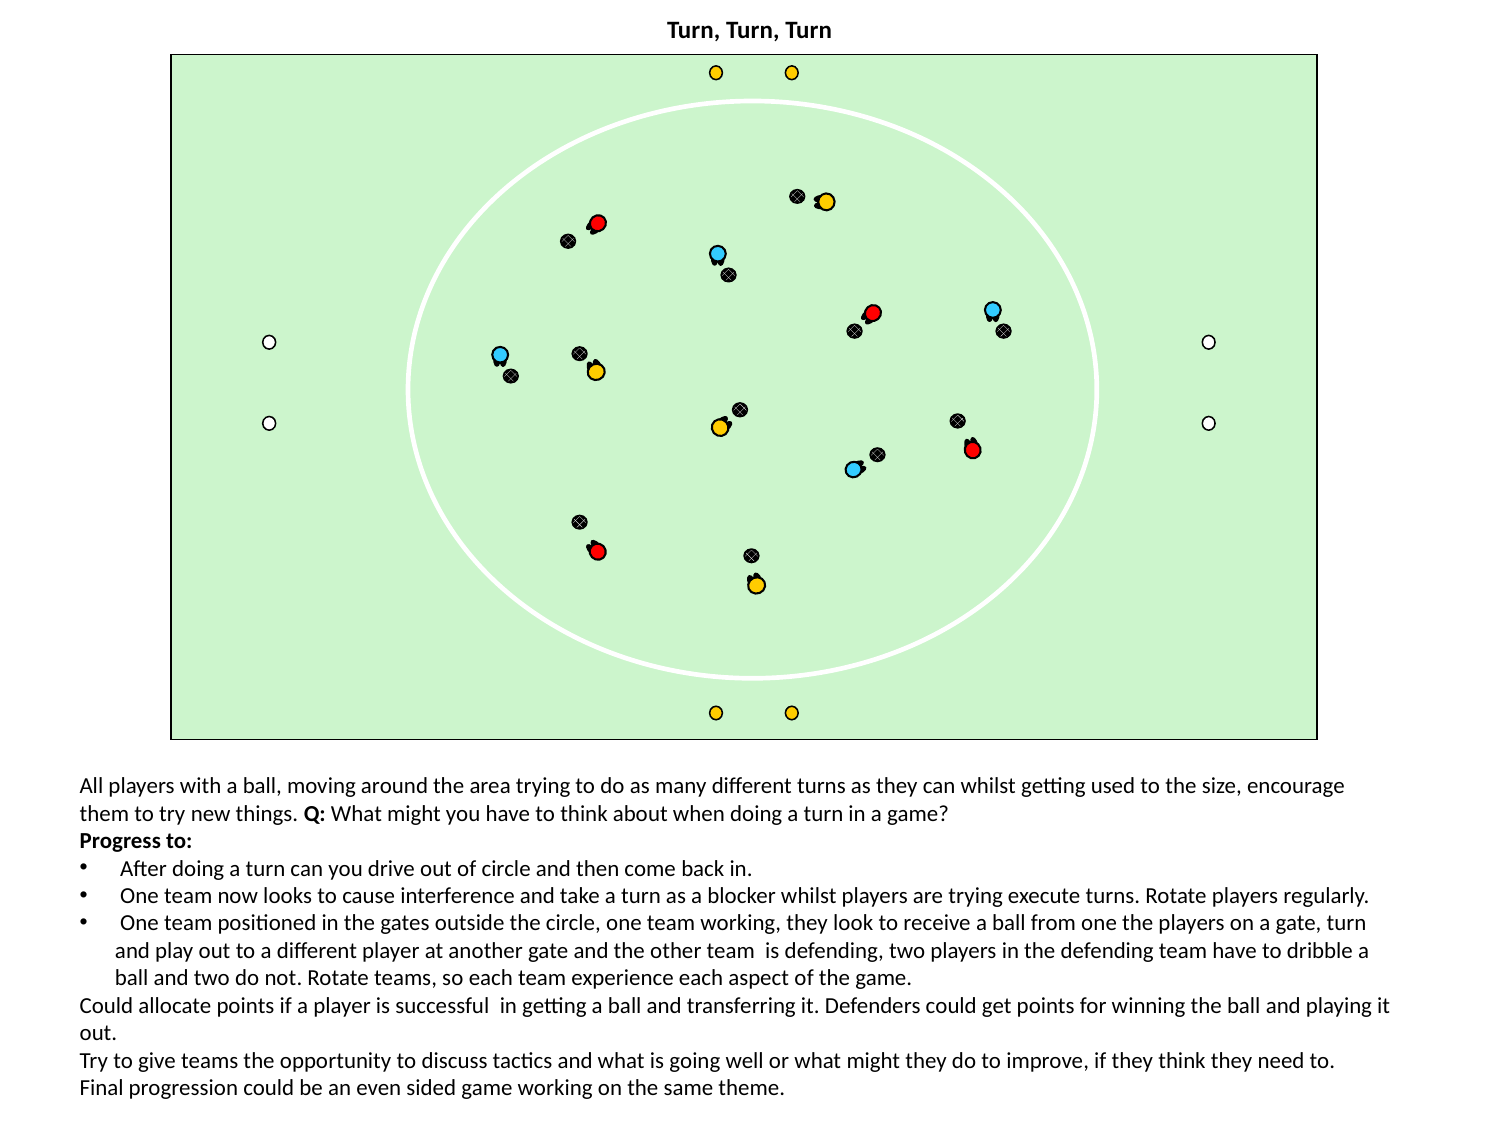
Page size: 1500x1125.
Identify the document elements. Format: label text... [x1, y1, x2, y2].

text_box All players with a ball, moving around the area trying to do as many different turns as they can whilst getting used to the size, encourage them to try new things. Q: What might you have to think about when doing a turn in a game? Progress to: After doing a turn can you drive out of circle and then come back in. One team now looks to cause interference and take a turn as a blocker whilst players are trying execute turns. Rotate players regularly. One team positioned in the gates outside the circle, one team working, they look to receive a ball from one the players on a gate, turn and play out to a different player at another gate and the other team is defending, two players in the defending team have to dribble a ball and two do not. Rotate teams, so each team experience each aspect of the game. Could allocate points if a player is successful in getting a ball and transferring it. Defenders could get points for winning the ball and playing it out. Try to give teams the opportunity to discuss tactics and what is going well or what might they do to improve, if they think they need to. Final progression could be an even sided game working on the same theme. [64, 763, 1412, 1125]
text_box Turn, Turn, Turn [466, 7, 1034, 53]
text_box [170, 54, 1318, 740]
